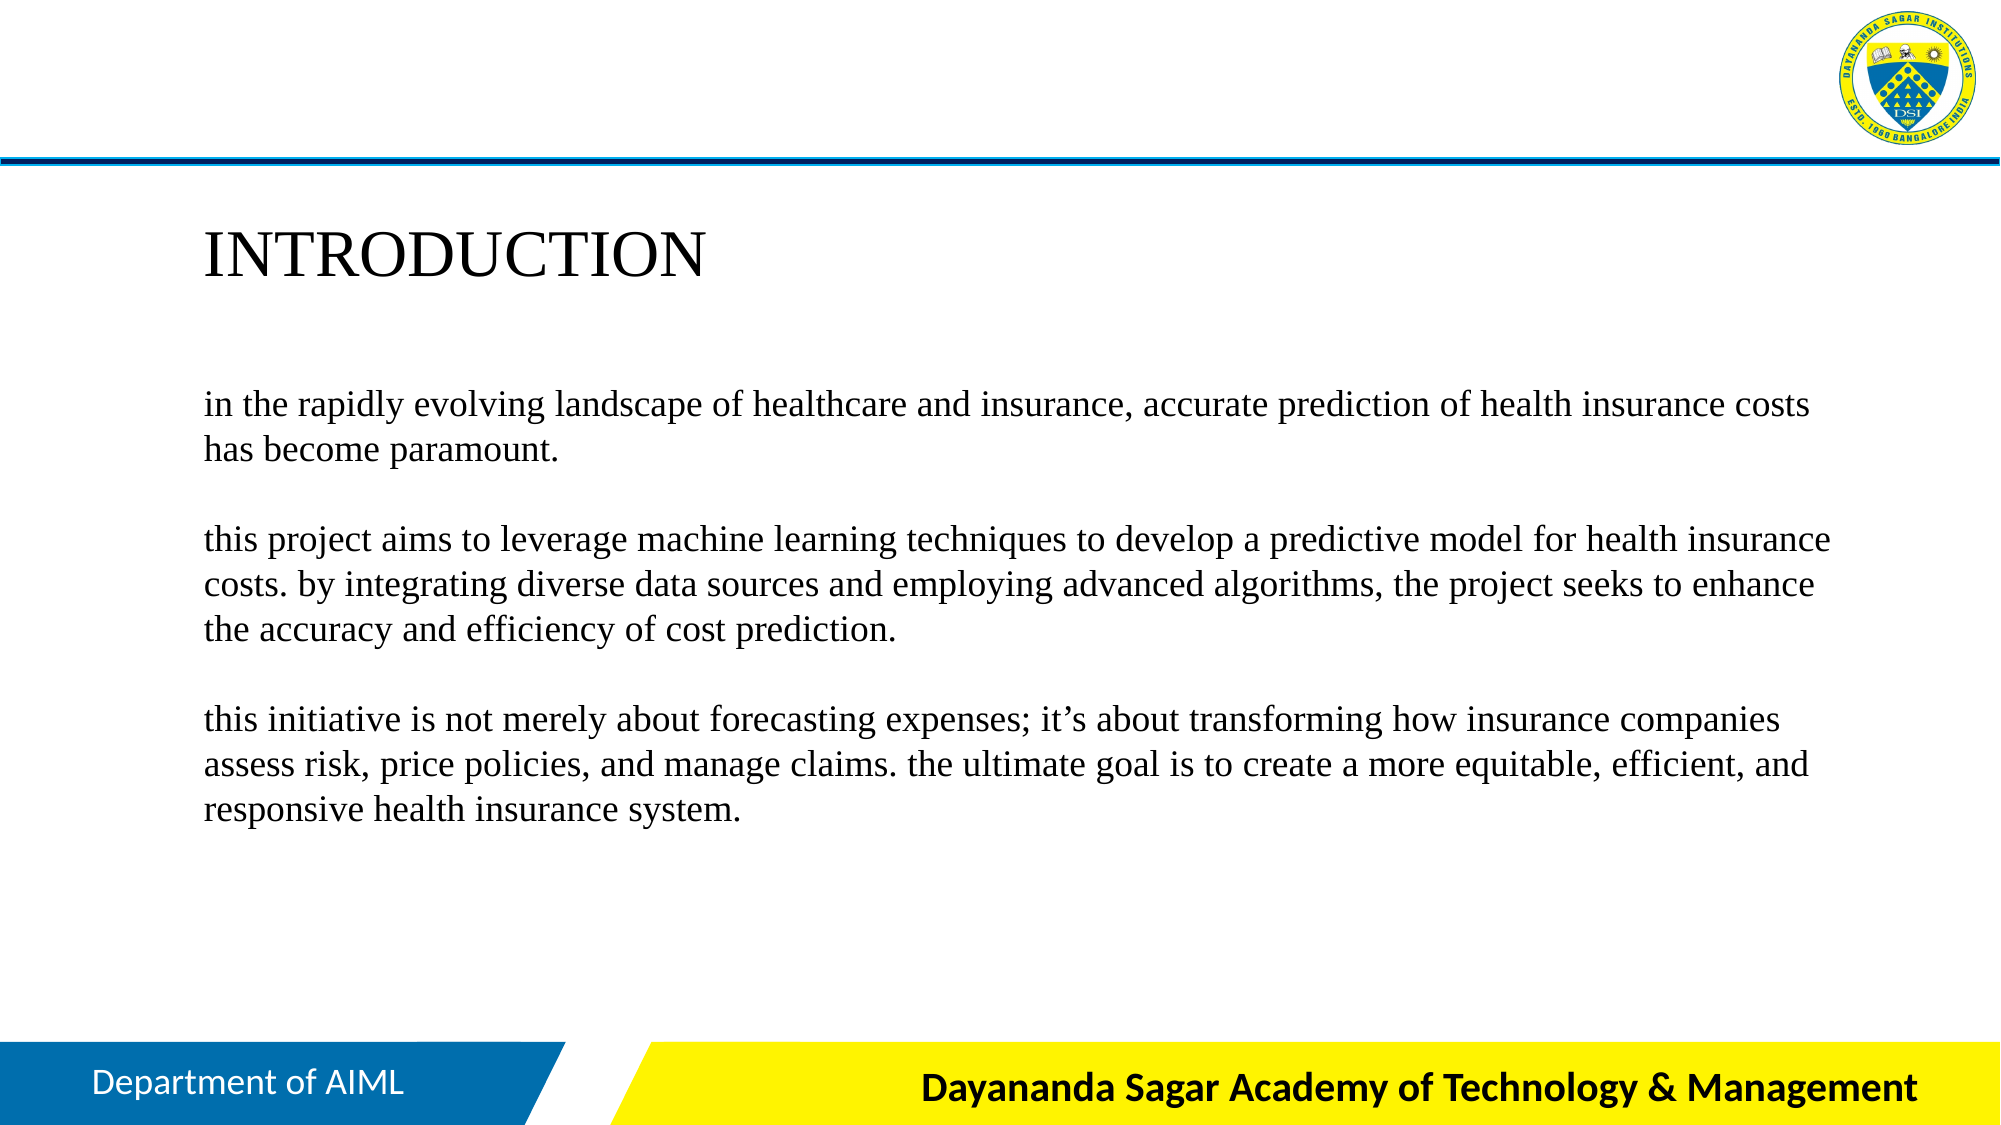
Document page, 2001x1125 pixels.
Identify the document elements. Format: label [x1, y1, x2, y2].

text_box [0, 11, 2000, 1125]
